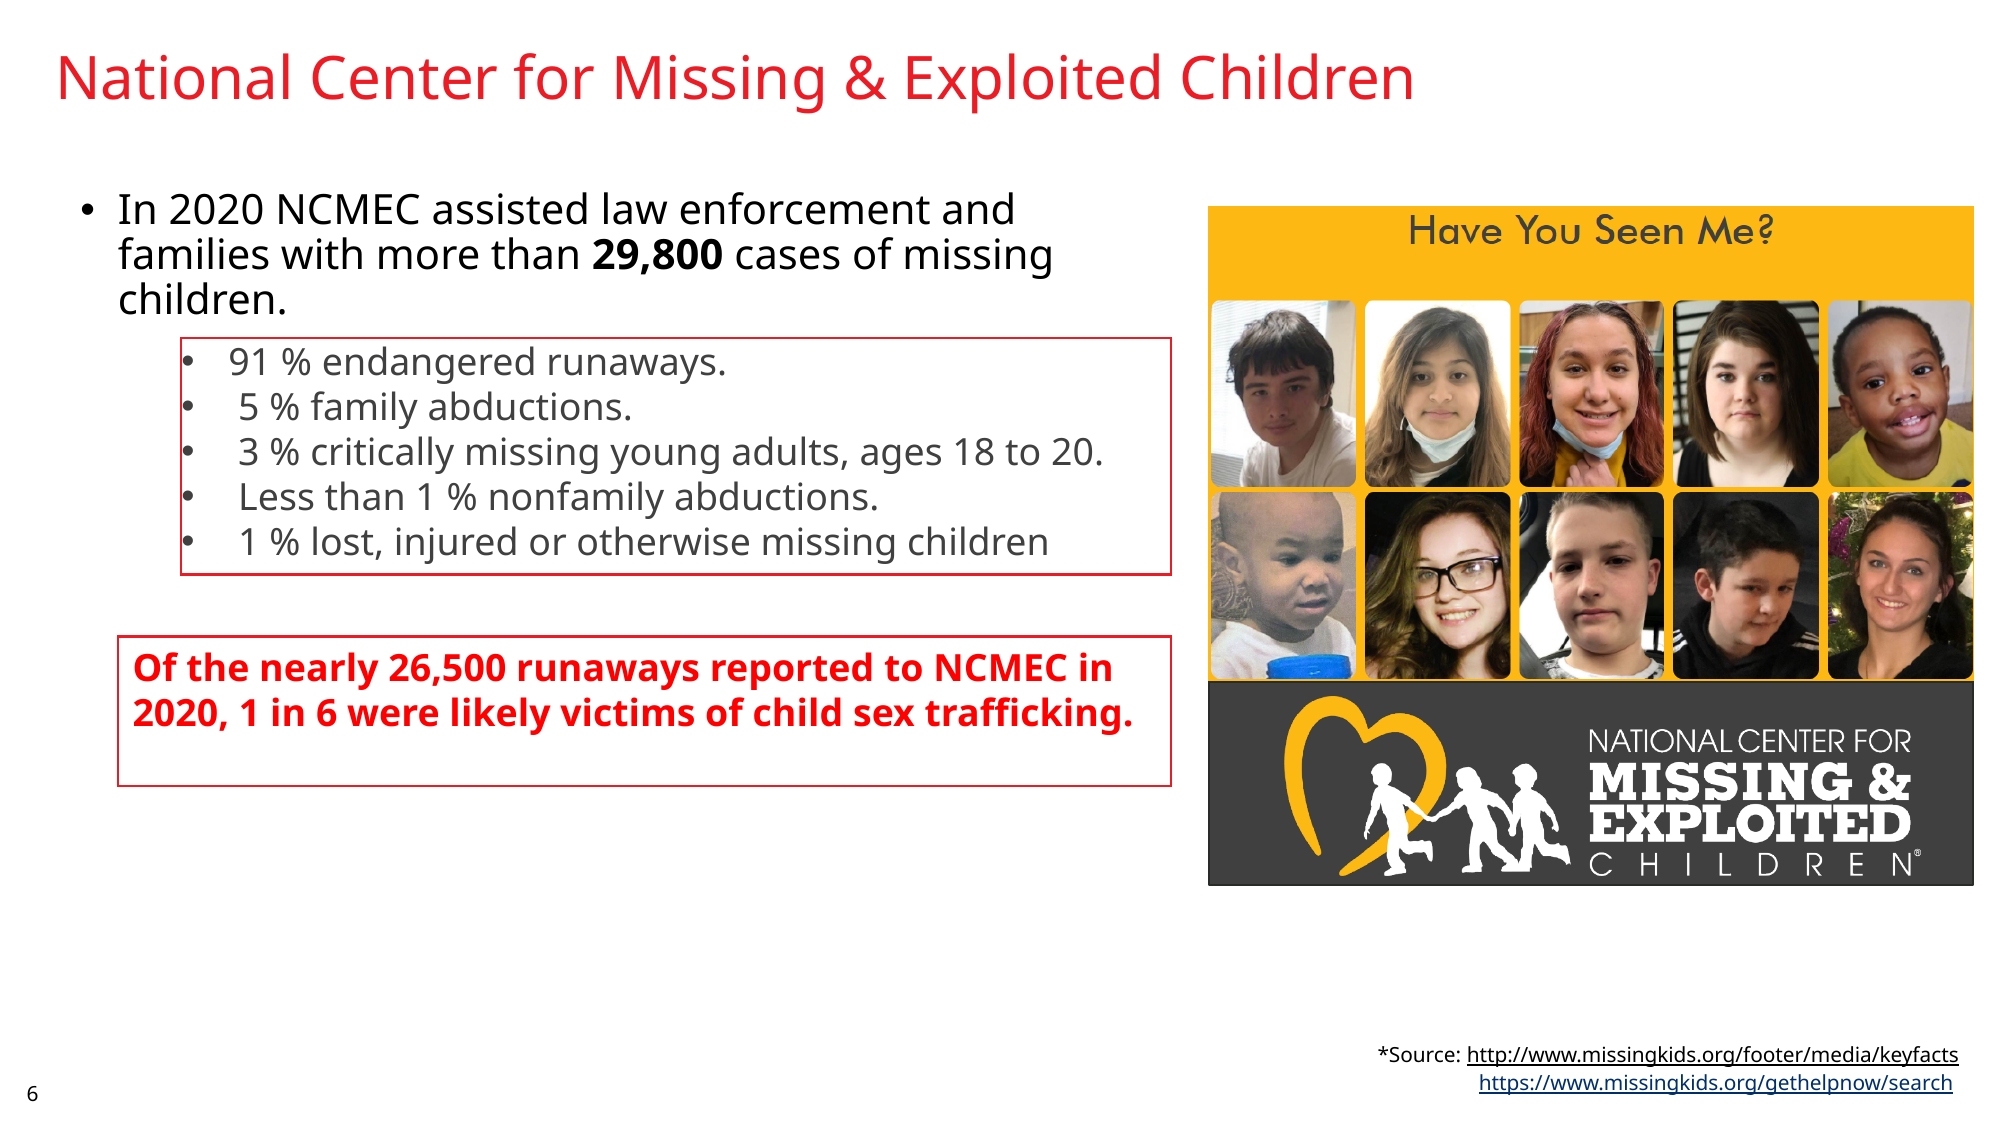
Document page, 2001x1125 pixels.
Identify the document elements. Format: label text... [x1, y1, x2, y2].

text_box *Source: http://www.missingkids.org/footer/media/keyfacts https://www.missingkids.org/gethelpnow/search [1271, 1034, 1974, 1125]
text_box 91 % endangered runaways. 5 % family abductions. 3 % critically missing young adults, ages 18 to 20. Less than 1 % nonfamily abductions. 1 % lost, injured or otherwise missing children [180, 337, 1172, 576]
slide_number 6 [0, 1065, 66, 1125]
title National Center for Missing & Exploited Children [55, 48, 1944, 146]
list In 2020 NCMEC assisted law enforcement and families with more than 29,800 cases of missing children. [65, 181, 1184, 279]
text_box Of the nearly 26,500 runaways reported to NCMEC in 2020, 1 in 6 were likely victims of child sex trafficking. [117, 635, 1172, 787]
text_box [1208, 206, 1974, 886]
